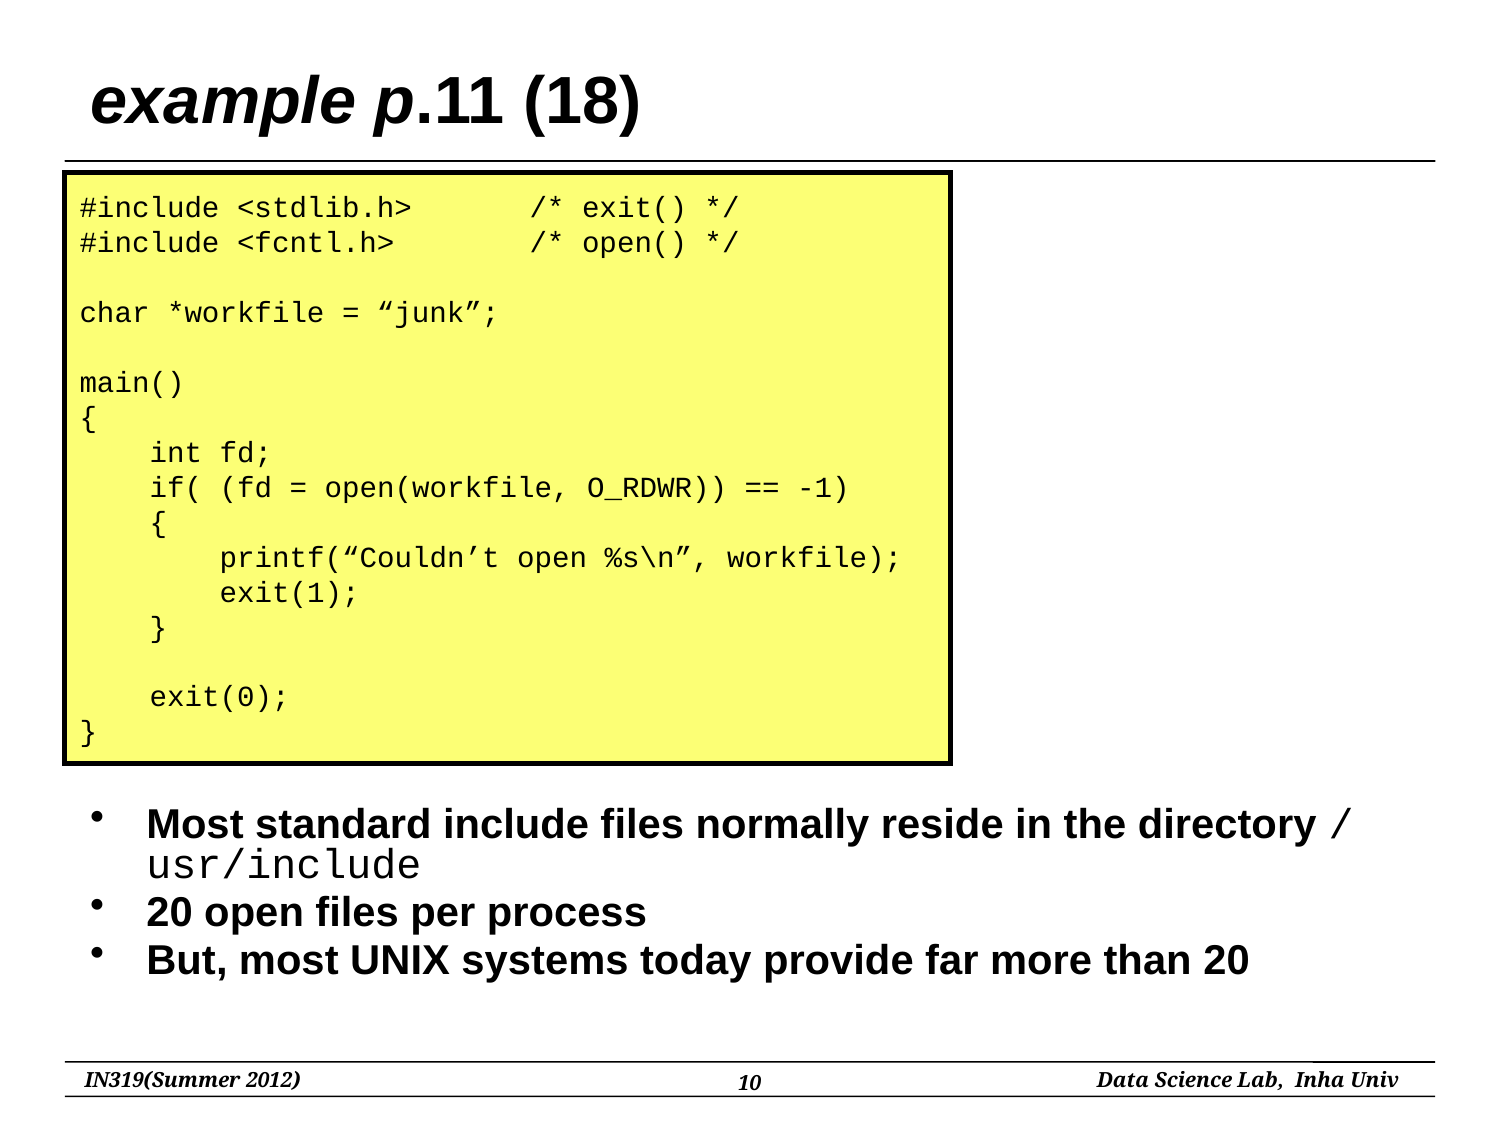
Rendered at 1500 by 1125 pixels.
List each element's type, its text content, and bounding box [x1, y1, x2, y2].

text_box #include <stdlib.h> /* exit() */ #include <fcntl.h> /* open() */ char *workfile = “junk”; main() { int fd; if( (fd = open(workfile, O_RDWR)) == -1) { printf(“Couldn’t open %s\n”, workfile); exit(1); } exit(0); } [64, 172, 951, 764]
list Most standard include files normally reside in the directory /usr/include 20 open files per process But, most UNIX systems today provide far more than 20 [74, 798, 1426, 1006]
title example p.11 (18) [74, 44, 1426, 150]
slide_number 10 [574, 1061, 925, 1109]
